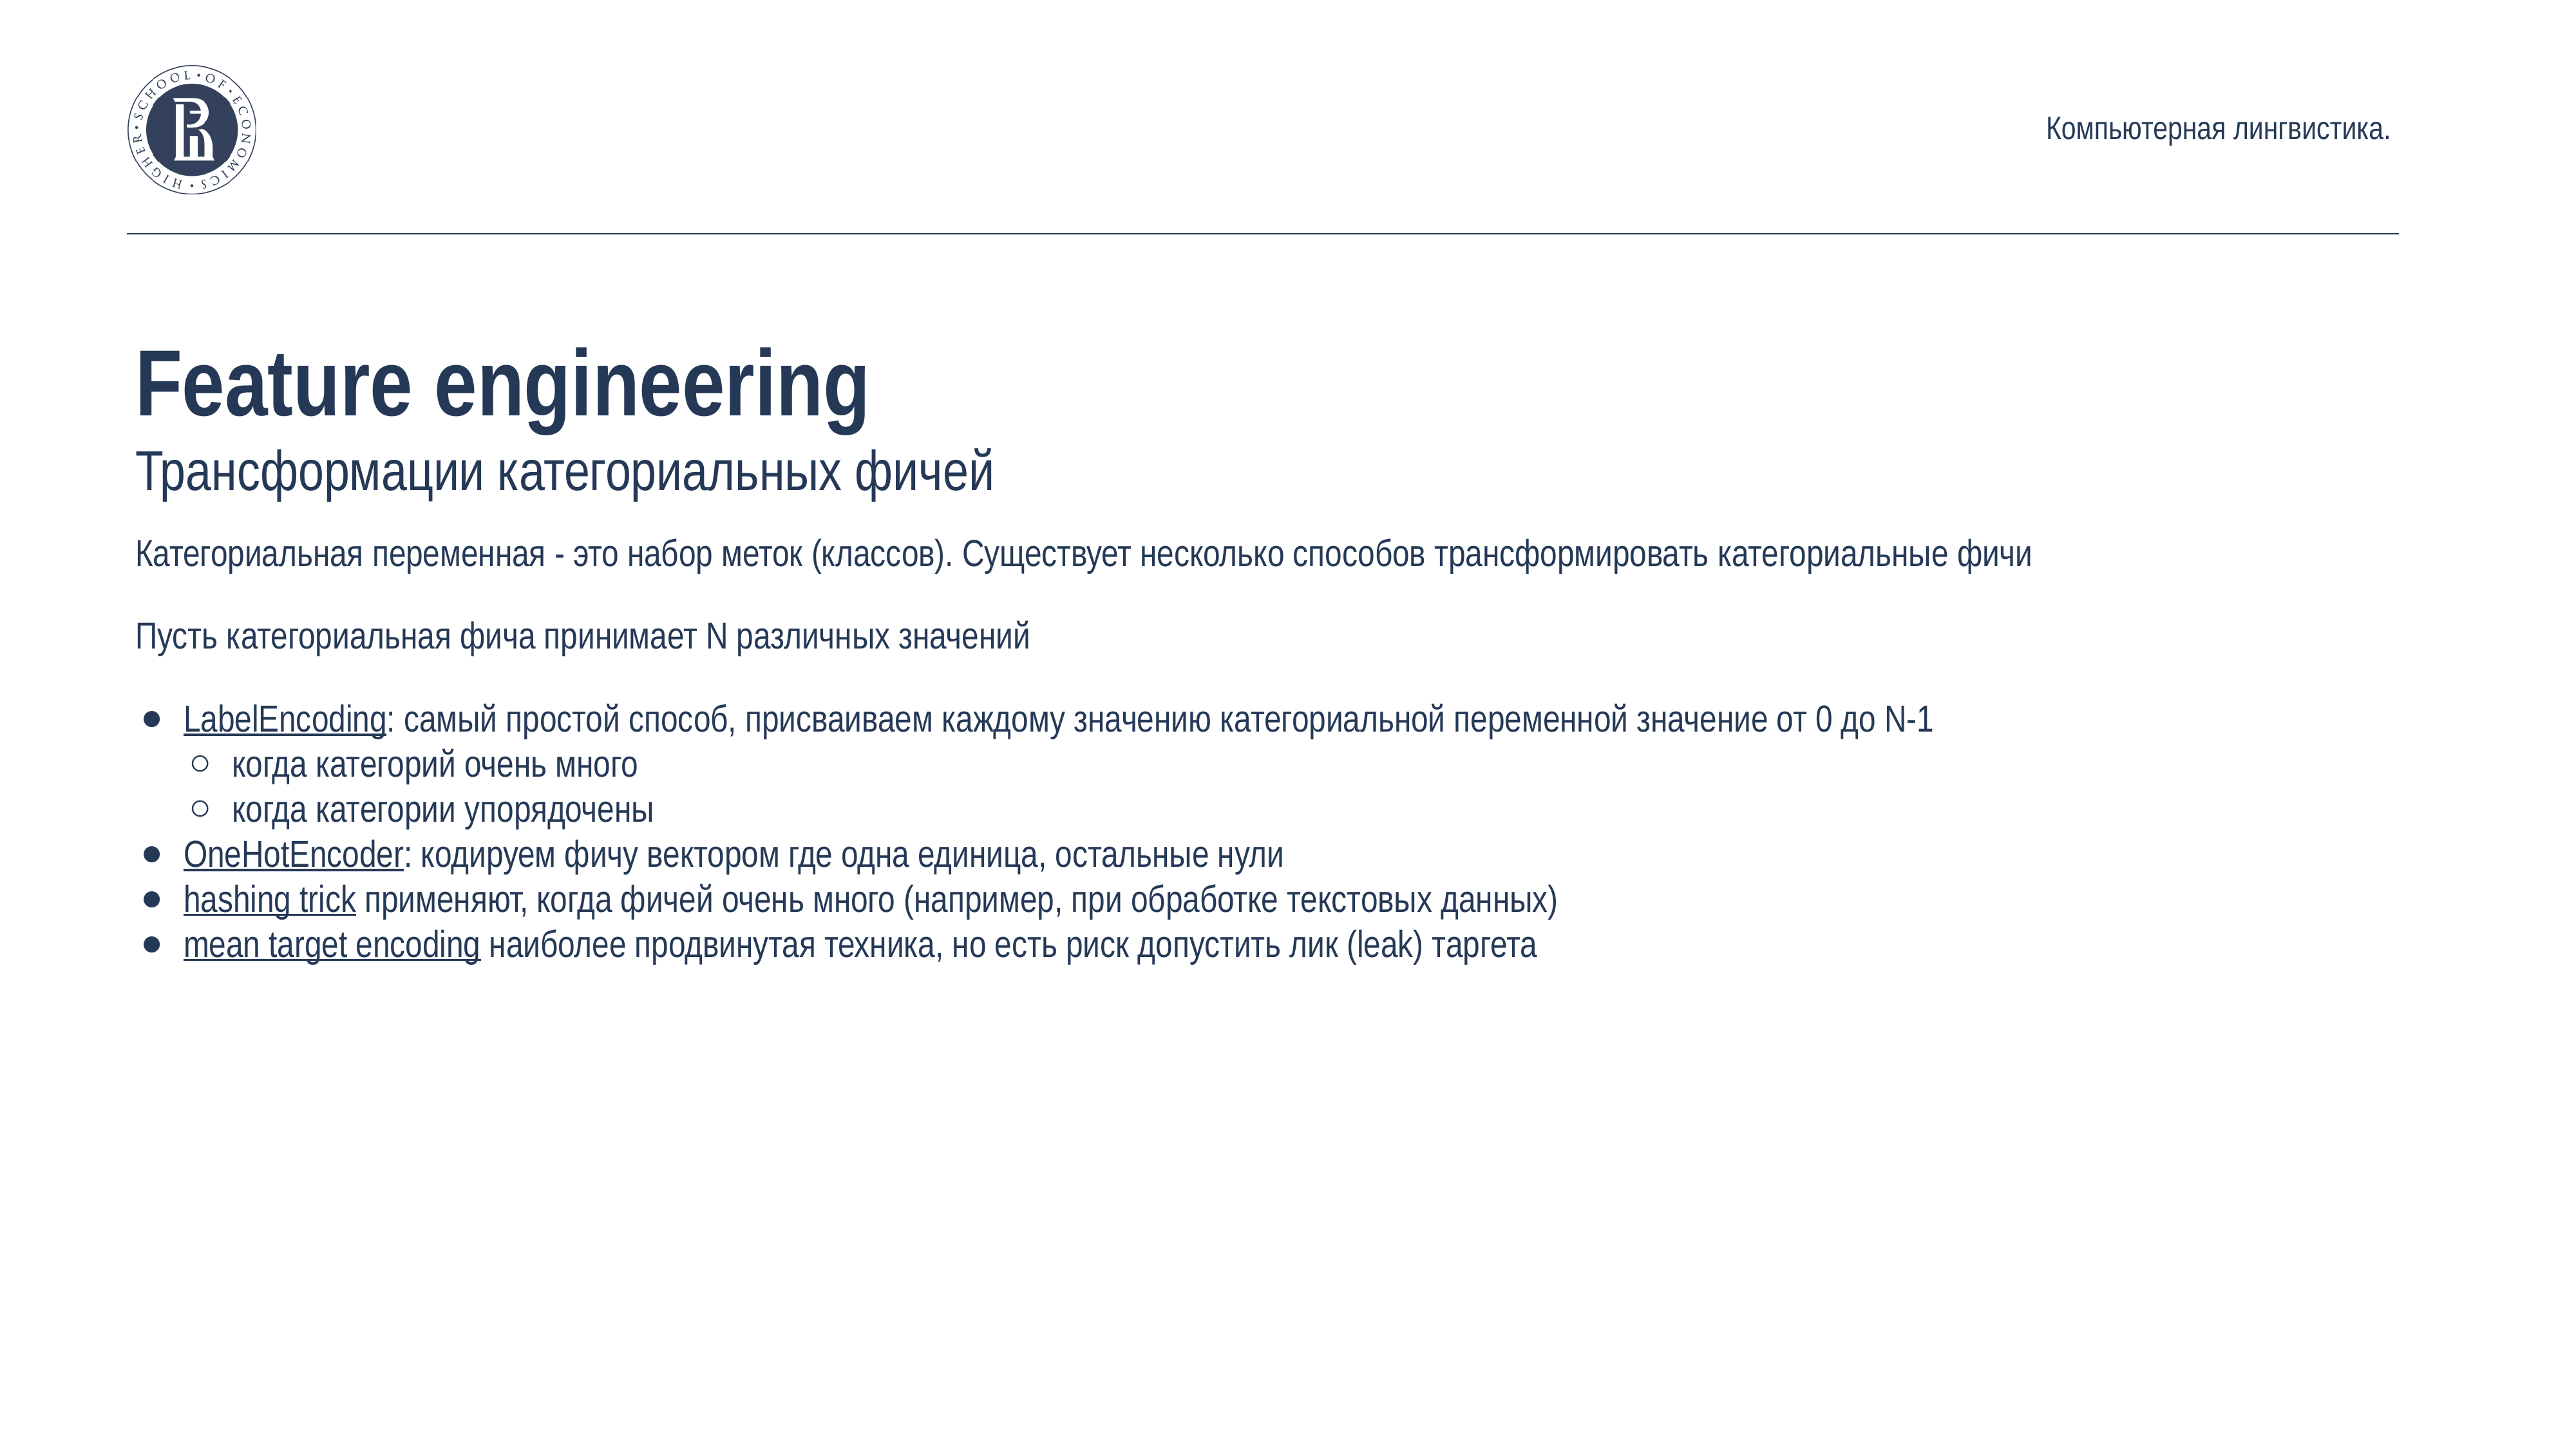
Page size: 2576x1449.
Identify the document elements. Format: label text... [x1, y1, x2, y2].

text_box Feature engineering Трансформации категориальных фичей [128, 314, 1826, 521]
text_box Категориальная переменная - это набор меток (классов). Существует несколько способов трансформировать категориальные фичи Пусть категориальная фича принимает N различных значений LabelEncoding: самый простой способ, присваиваем каждому значению категориальной переменной значение от 0 до N-1 когда категорий очень много когда категории упорядочены OneHotEncoder: кодируем фичу вектором где одна единица, остальные нули hashing trick применяют, когда фичей очень много (например, при обработке текстовых данных) mean target encoding наиболее продвинутая техника, но есть риск допустить лик (leak) таргета [128, 521, 2400, 1388]
picture [128, 65, 257, 194]
text_box Компьютерная лингвистика. [1198, 100, 2399, 154]
